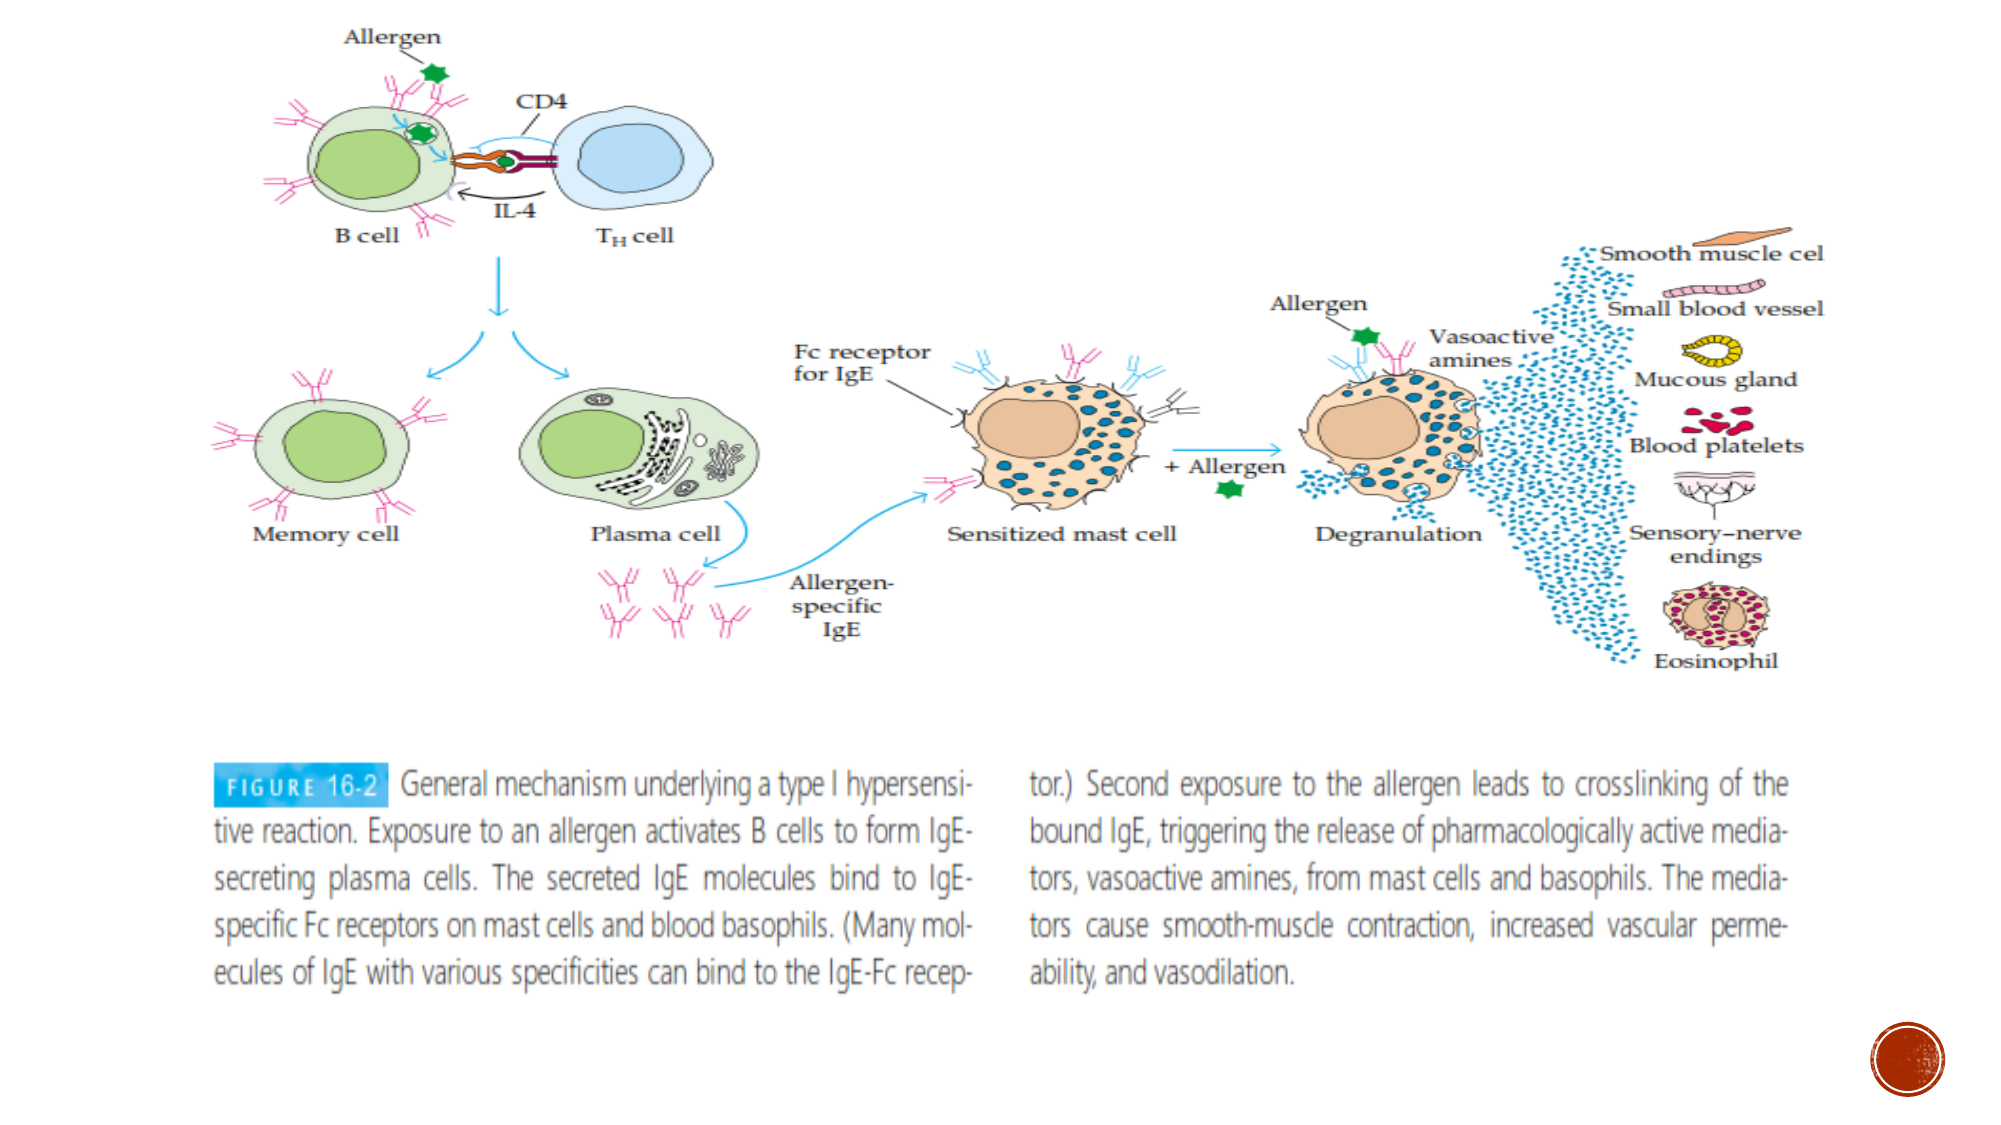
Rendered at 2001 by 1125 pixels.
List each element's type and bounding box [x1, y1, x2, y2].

list [186, 24, 1826, 691]
picture [205, 761, 1802, 1006]
